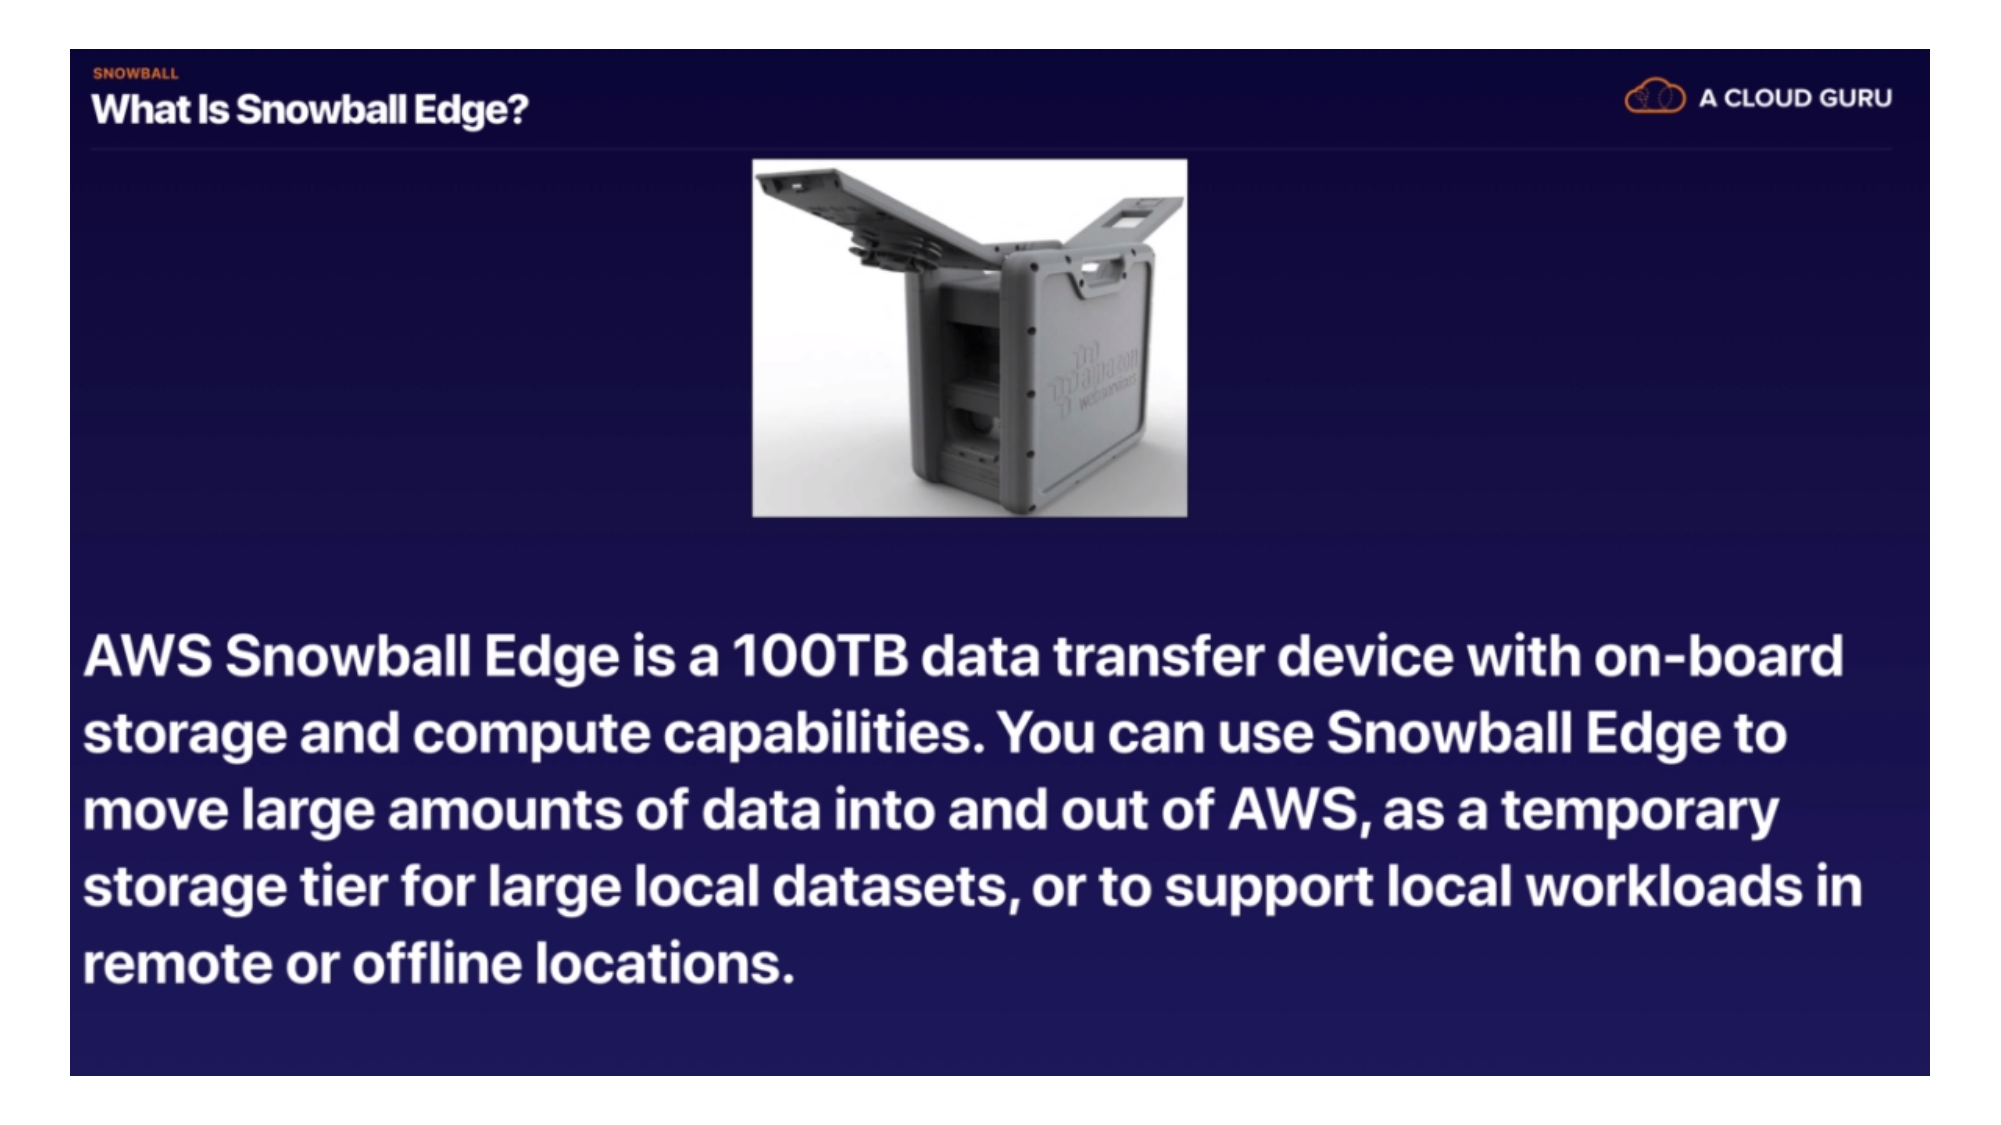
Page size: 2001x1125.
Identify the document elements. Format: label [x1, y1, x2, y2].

picture [70, 49, 1930, 1076]
